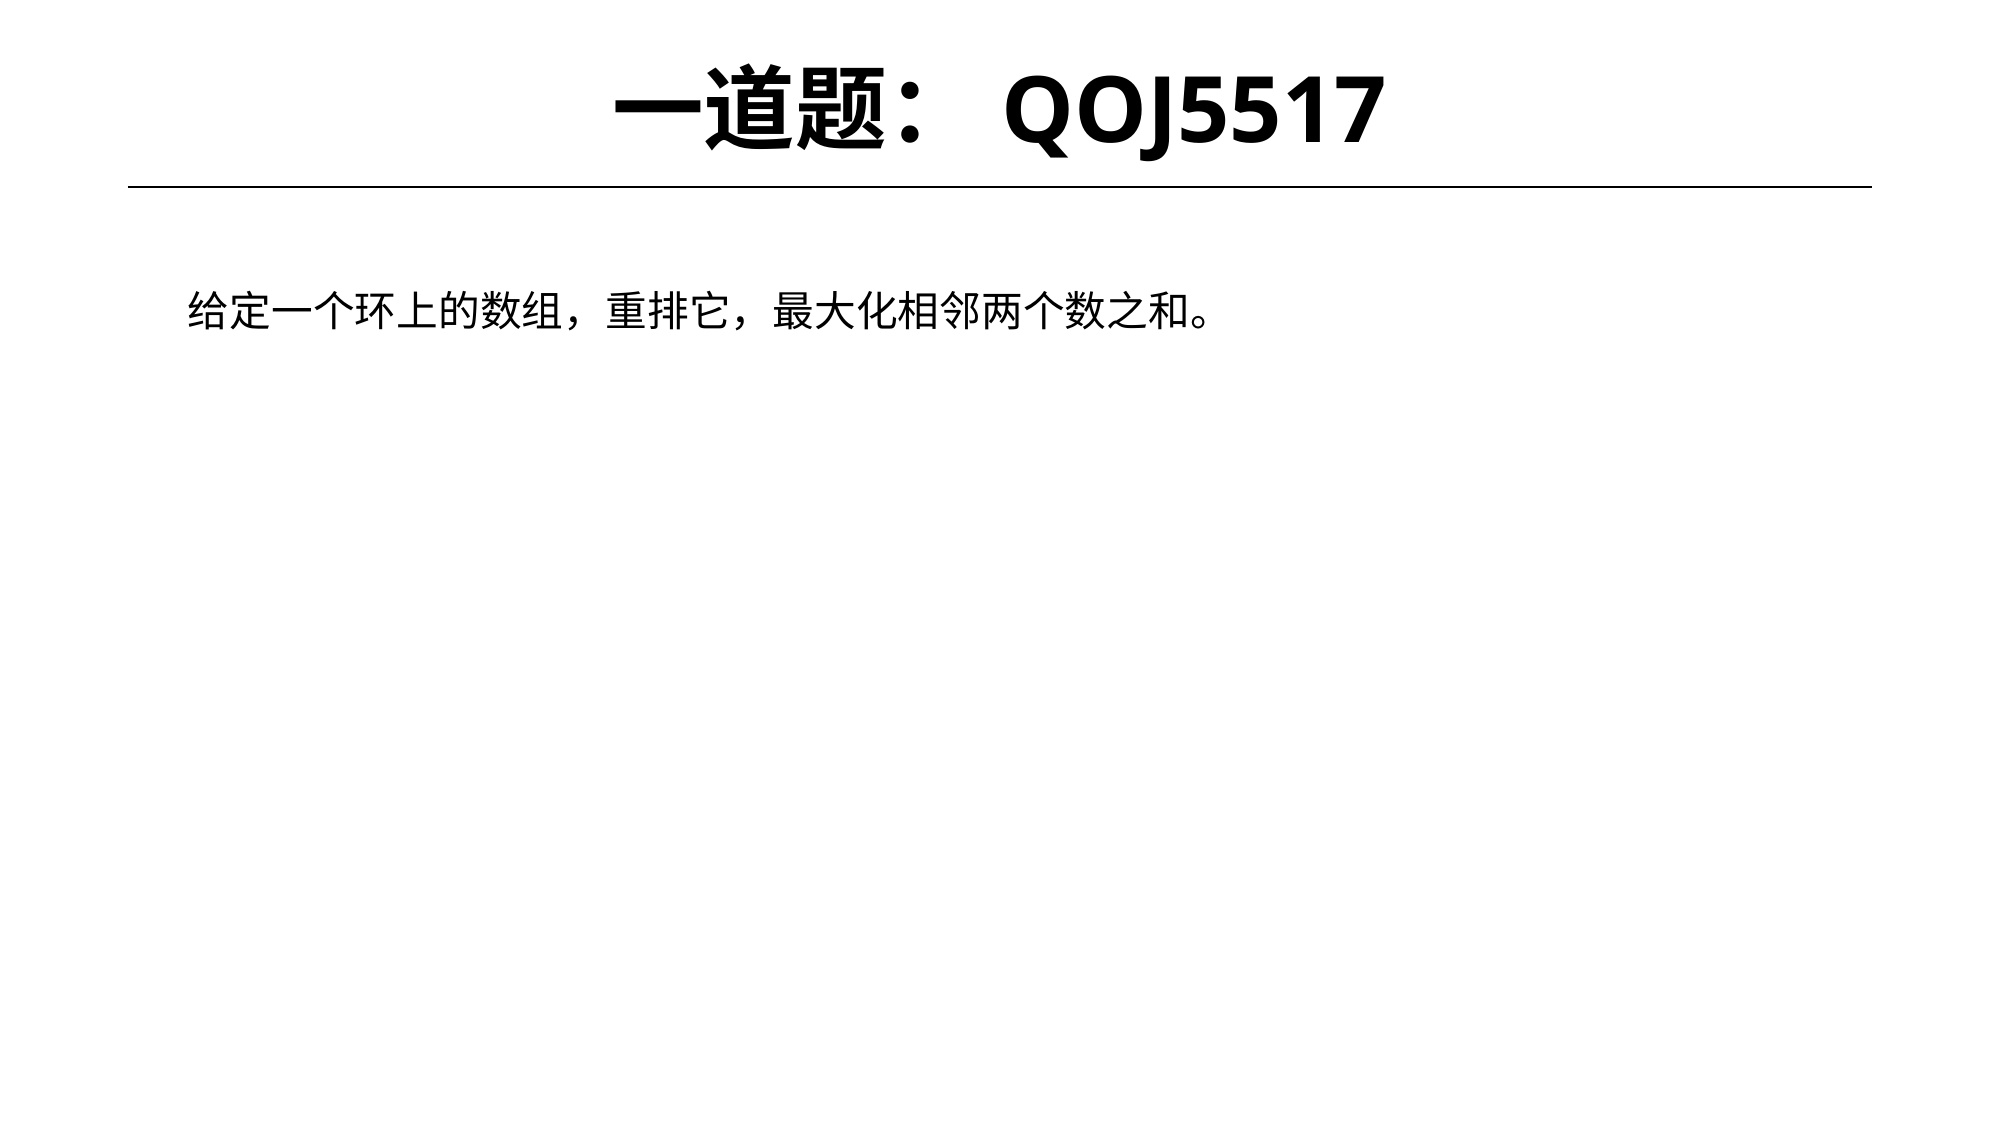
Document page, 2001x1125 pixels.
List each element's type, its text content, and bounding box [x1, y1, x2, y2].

title 一道题：QOJ5517 [249, 18, 1750, 171]
